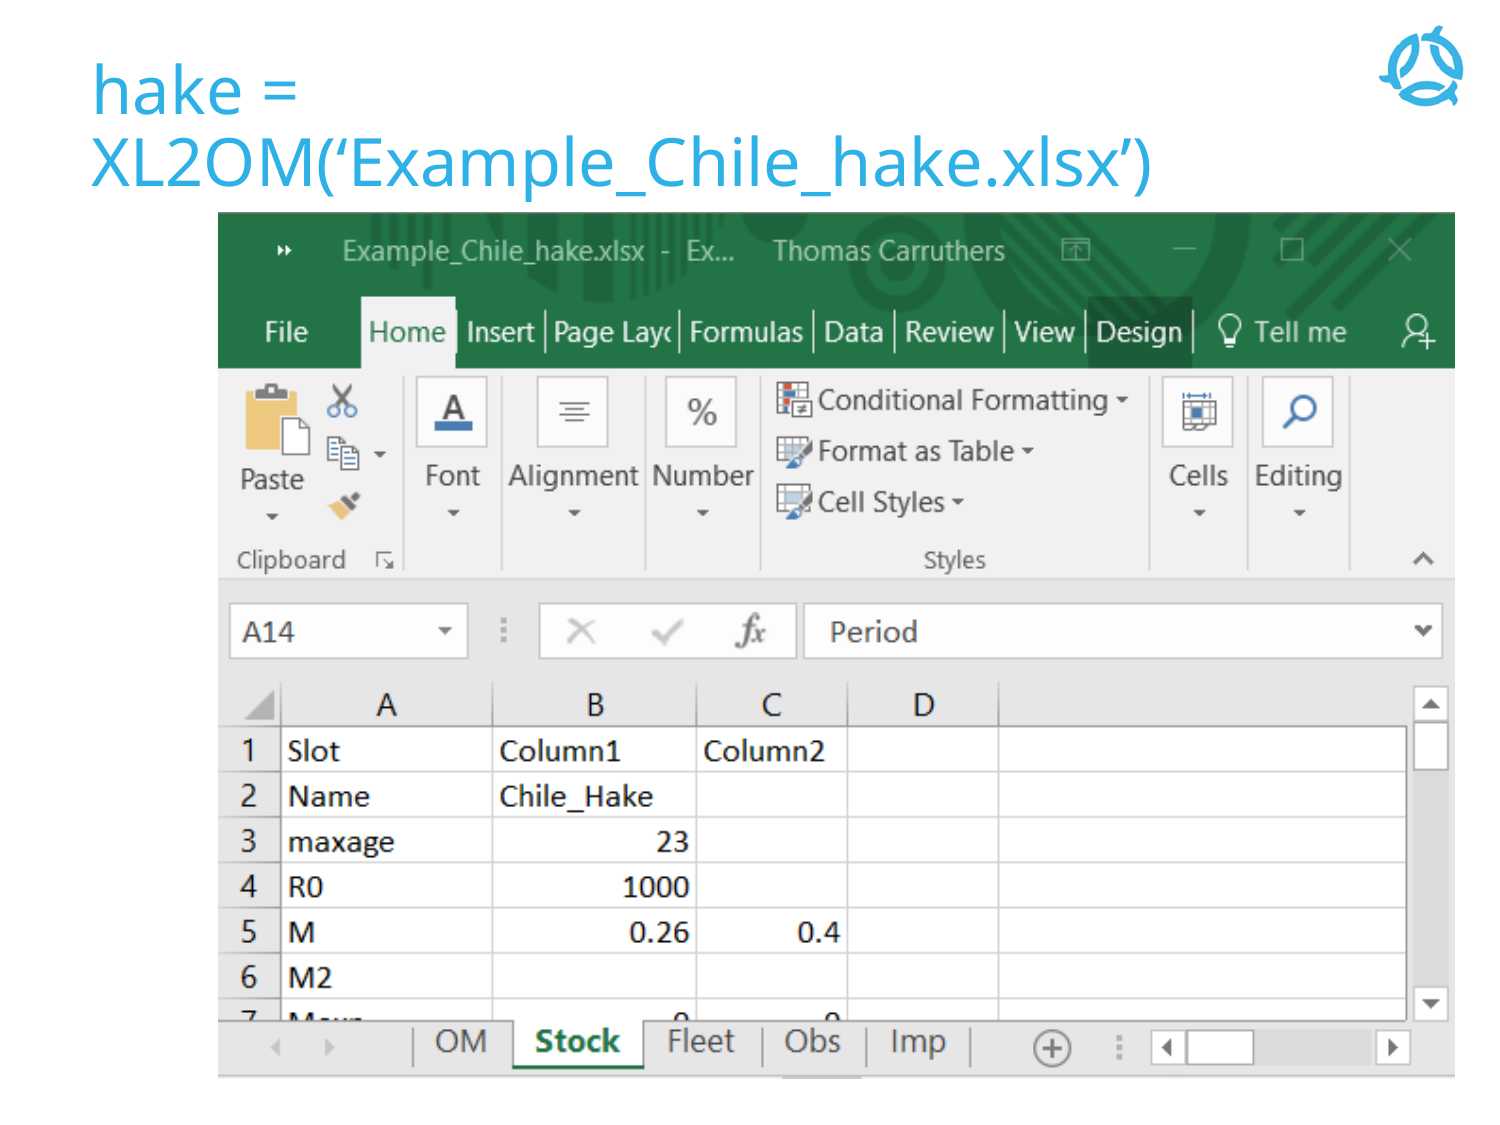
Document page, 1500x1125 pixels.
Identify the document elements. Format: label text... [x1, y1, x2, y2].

picture [1376, 22, 1471, 112]
title hake = XL2OM(‘Example_Chile_hake.xlsx’) [76, 42, 1371, 215]
picture [218, 212, 1455, 1079]
